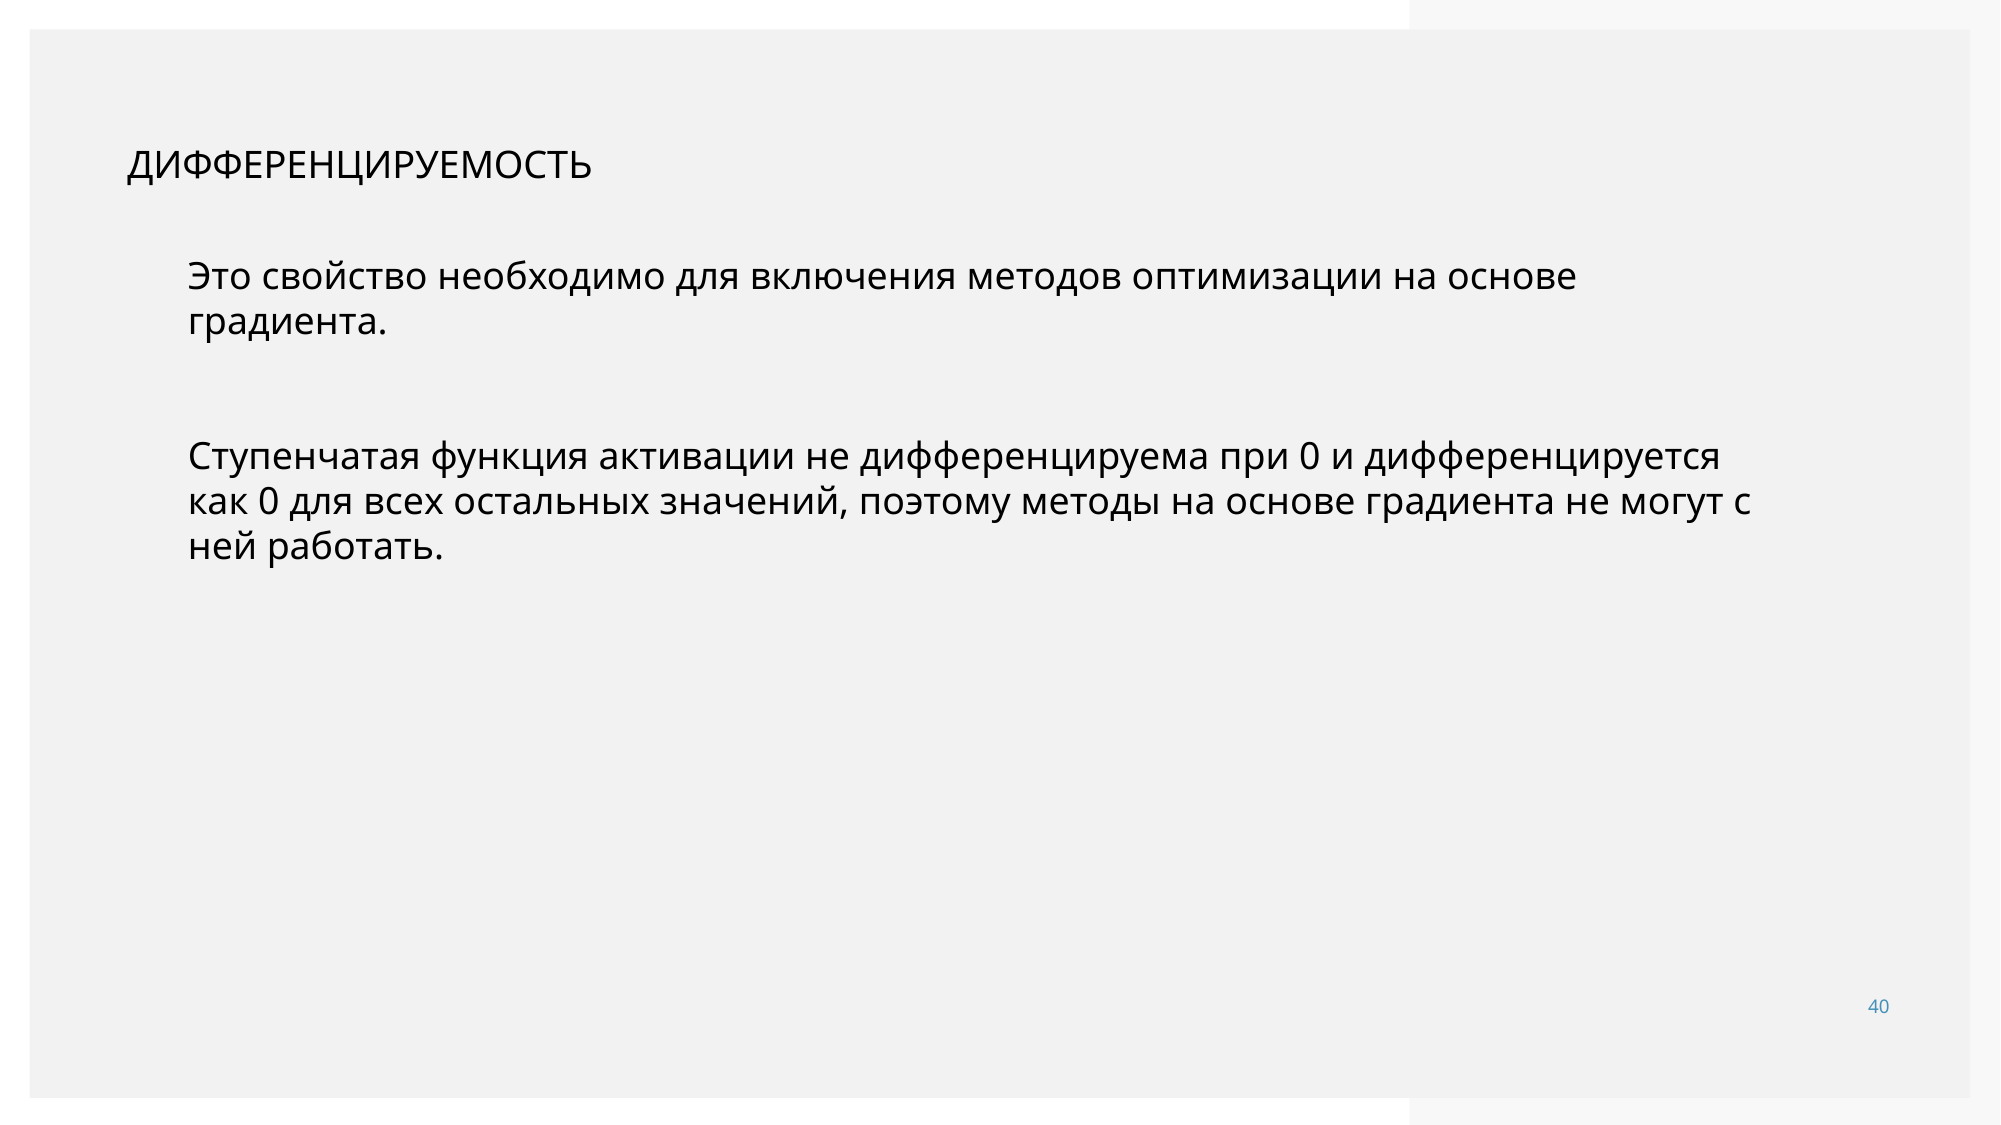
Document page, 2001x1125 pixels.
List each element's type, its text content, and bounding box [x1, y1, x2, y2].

text_box Это свойство необходимо для включения методов оптимизации на основе градиента. Ступенчатая функция активации не дифференцируема при 0 и дифференцируется как 0 для всех остальных значений, поэтому методы на основе градиента не могут с ней работать. [173, 244, 1783, 575]
slide_number 40 [1732, 977, 1905, 1037]
title Дифференцируемость [112, 132, 1647, 194]
